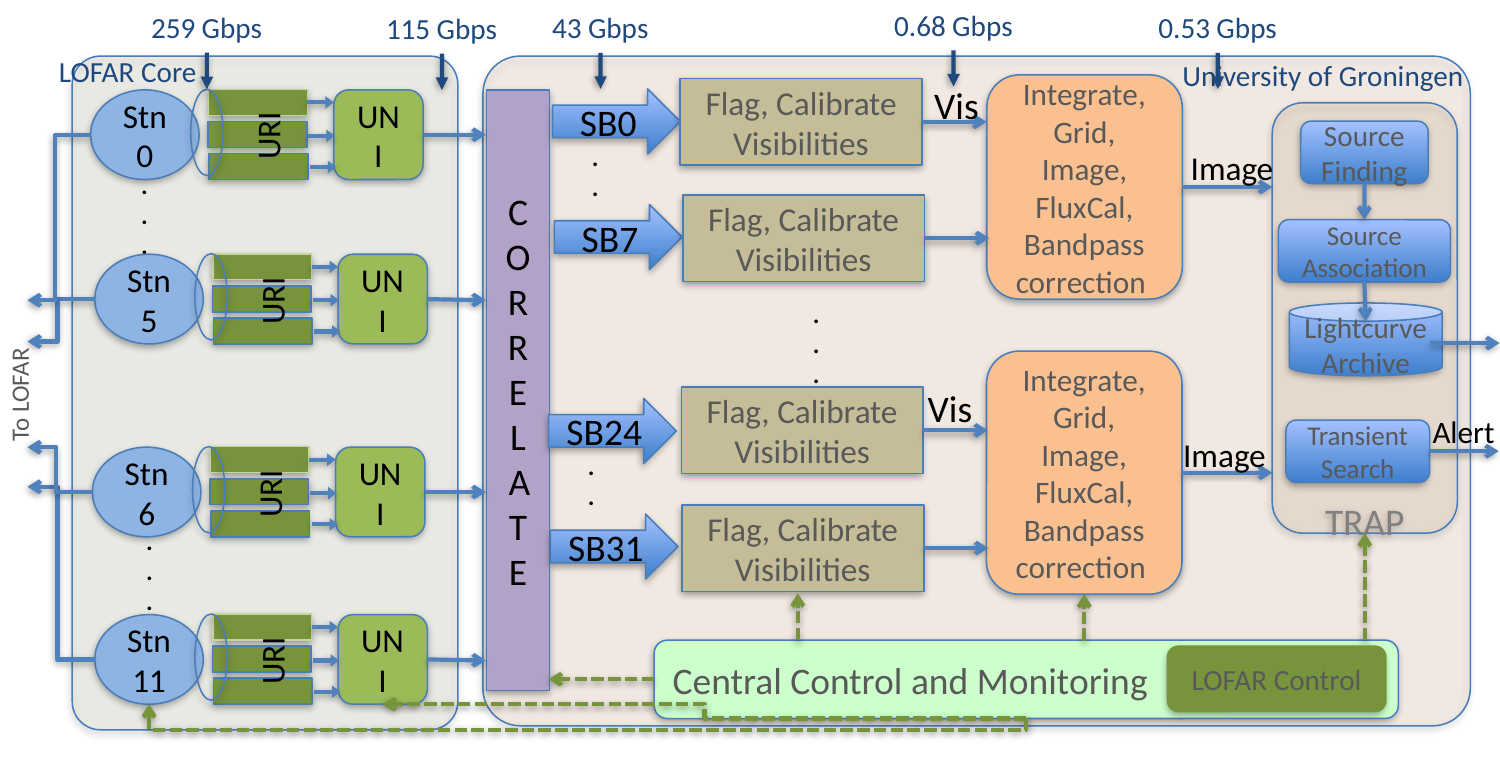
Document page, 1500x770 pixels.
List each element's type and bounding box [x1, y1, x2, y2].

text_box [0, 0, 1500, 731]
